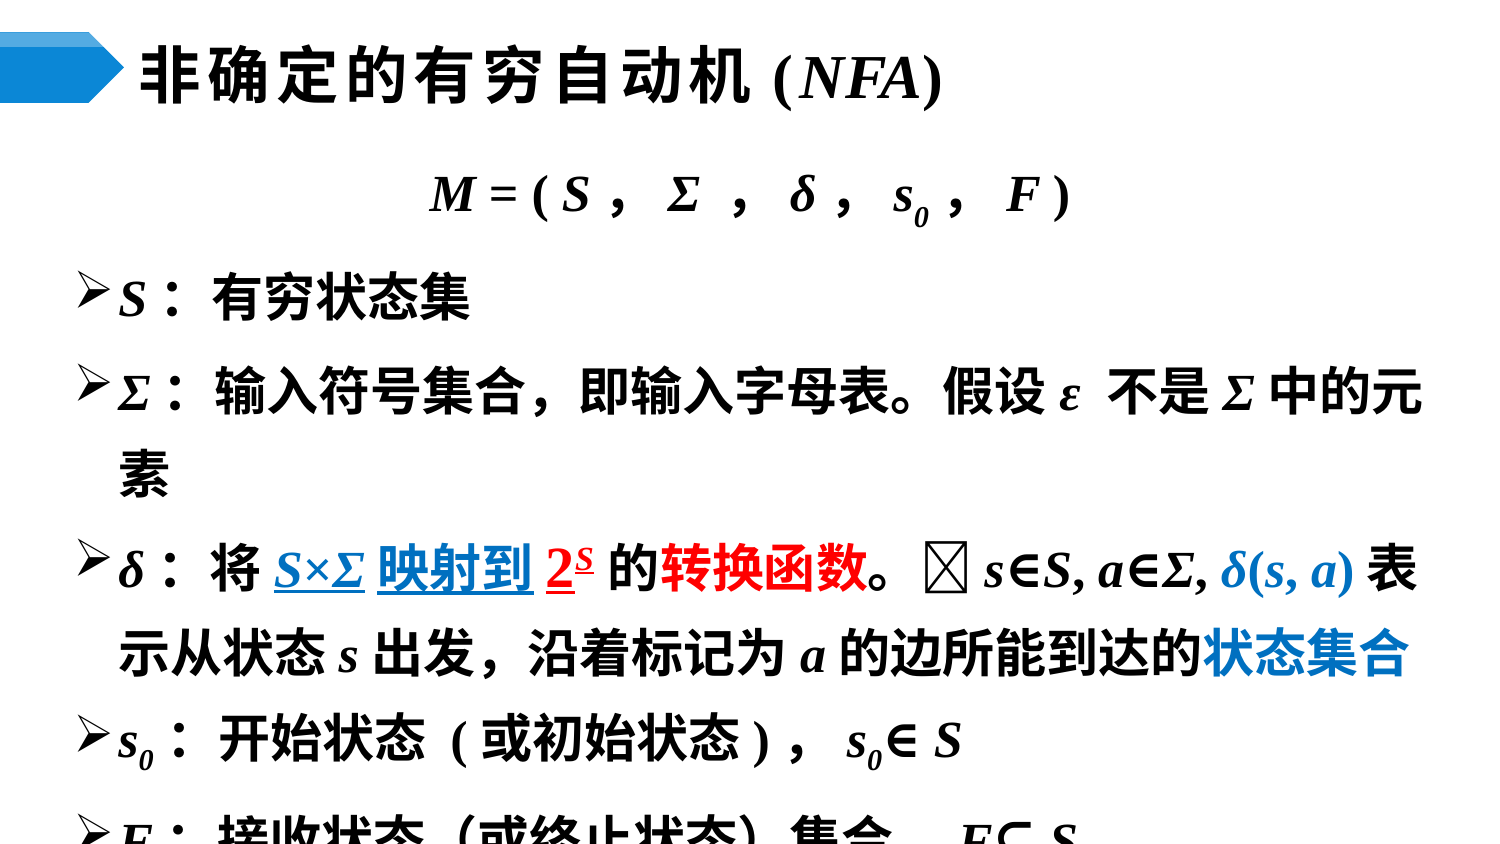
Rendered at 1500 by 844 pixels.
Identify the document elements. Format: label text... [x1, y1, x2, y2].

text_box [0, 31, 125, 104]
title 非确定的有穷自动机(NFA) [130, 43, 1425, 103]
text_box M = ( S，Σ ，δ，s0，F ) S：有穷状态集 Σ：输入符号集合，即输入字母表。假设ε 不是Σ中的元素 δ：将S×Σ映射到2S的转换函数。s∈S, a∈Σ, δ(s, a)表示从状态s出发，沿着标记为a的边所能到达的状态集合 s0：开始状态 (或初始状态)，s0∈ S F：接收状态（或终止状态）集合，F⊆ S [58, 152, 1442, 819]
